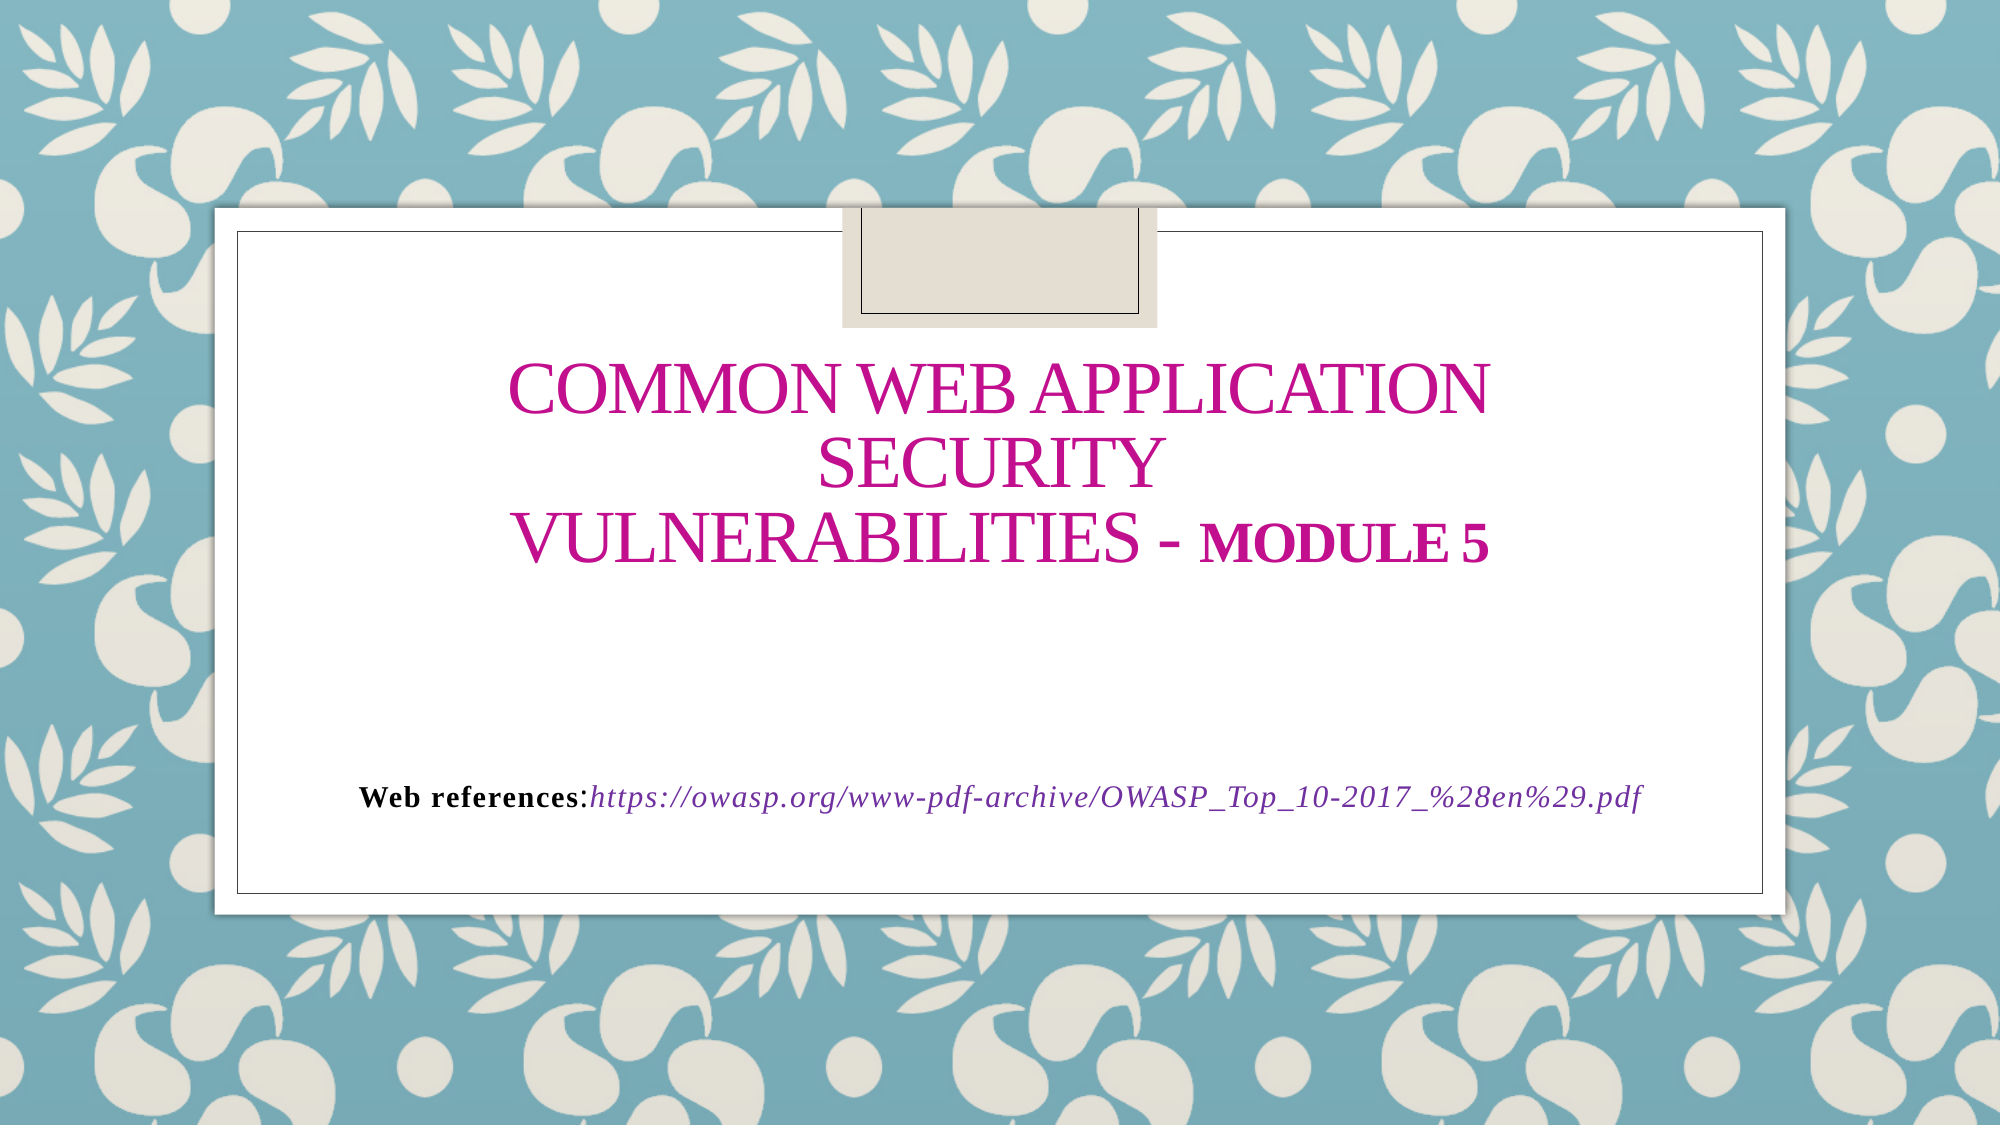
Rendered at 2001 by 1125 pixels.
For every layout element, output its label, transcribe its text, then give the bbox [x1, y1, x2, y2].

subtitle Web references:https://owasp.org/www-pdf-archive/OWASP_Top_10-2017_%28en%29.pdf [256, 768, 1745, 844]
title Common web application security vulnerabilities - Module 5 [256, 343, 1744, 768]
